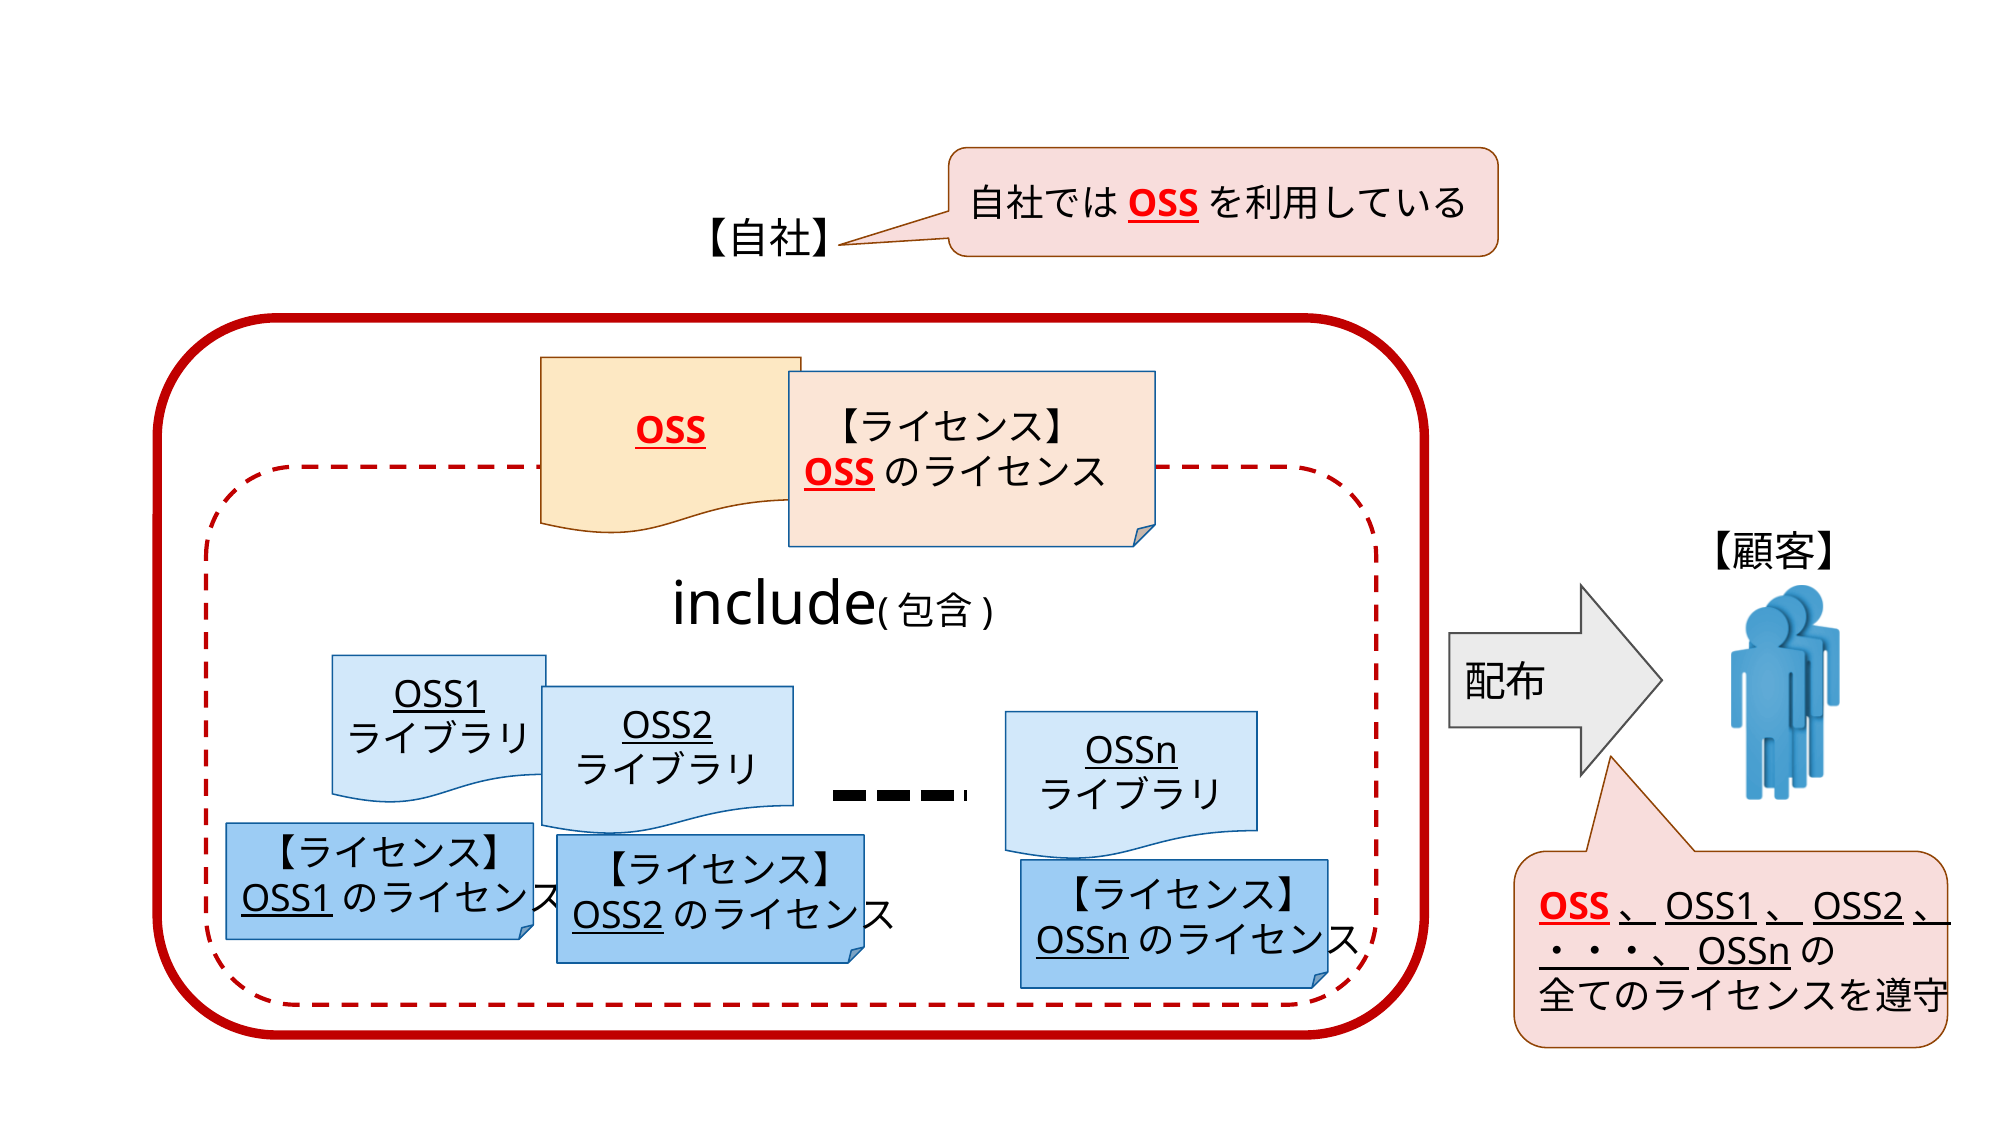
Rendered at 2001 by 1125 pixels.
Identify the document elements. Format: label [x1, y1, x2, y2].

text_box [157, 147, 1948, 1048]
